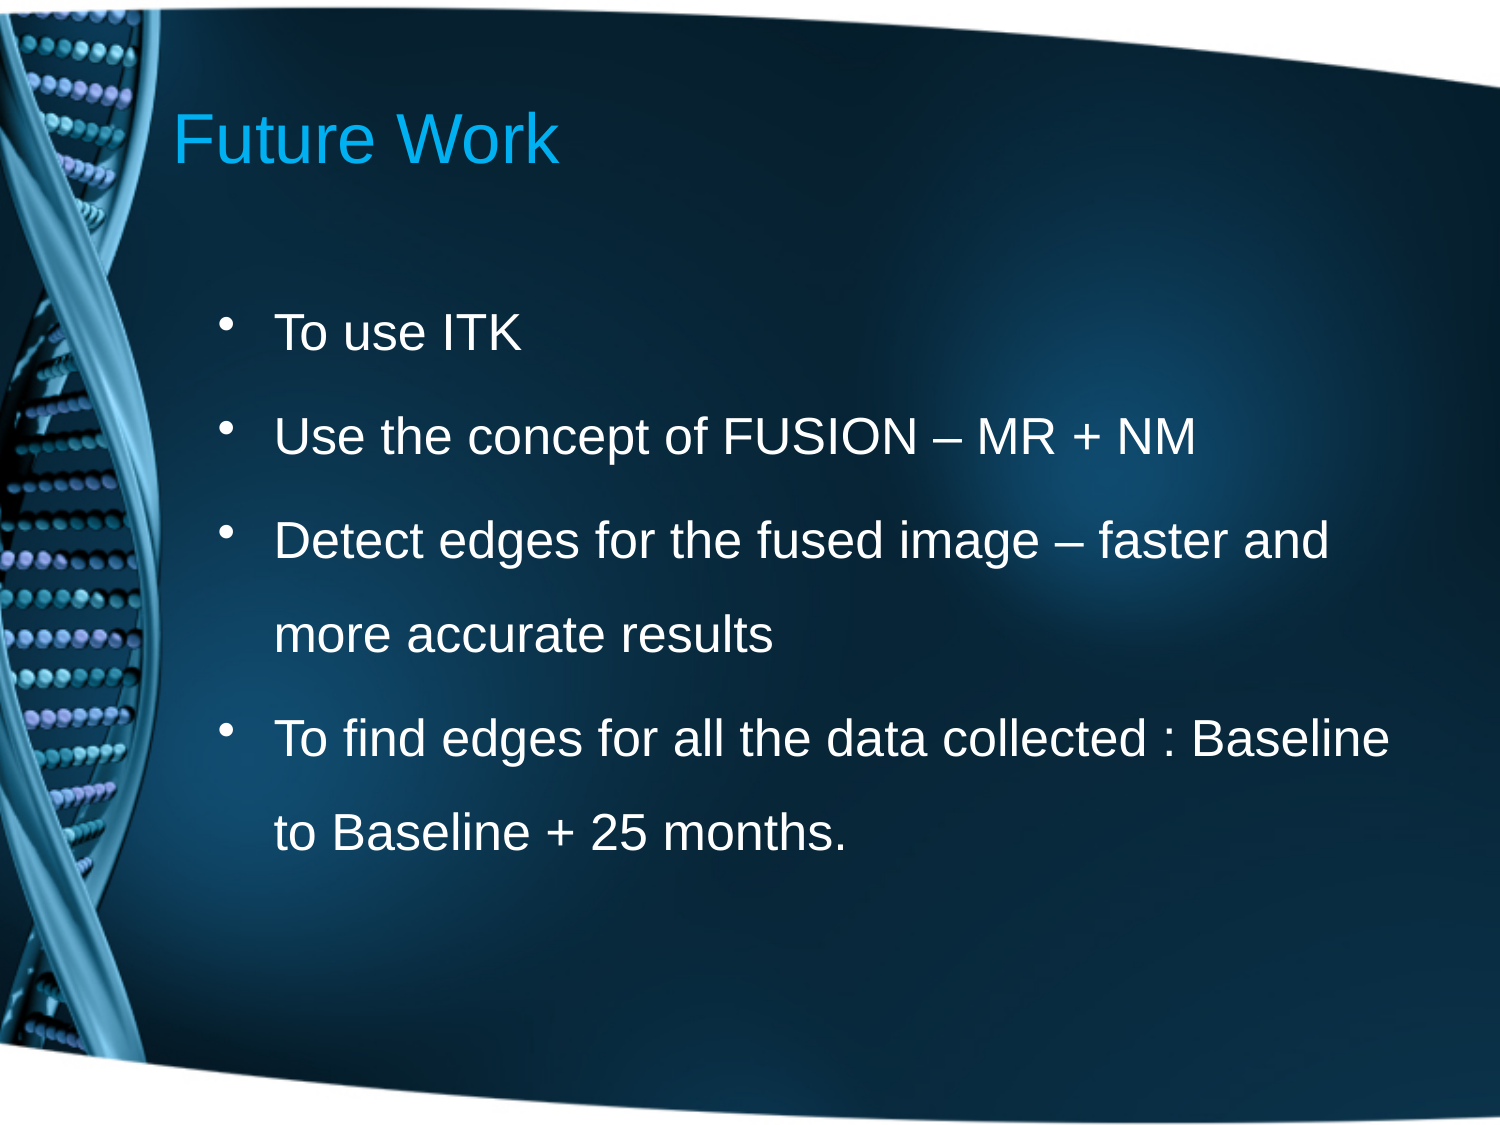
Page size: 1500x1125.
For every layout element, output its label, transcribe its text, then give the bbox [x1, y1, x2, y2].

title Future Work [157, 22, 1442, 249]
list To use ITK Use the concept of FUSION – MR + NM Detect edges for the fused image – faster and more accurate results To find edges for all the data collected : Baseline to Baseline + 25 months. [202, 259, 1442, 1073]
picture [0, 0, 1500, 1125]
